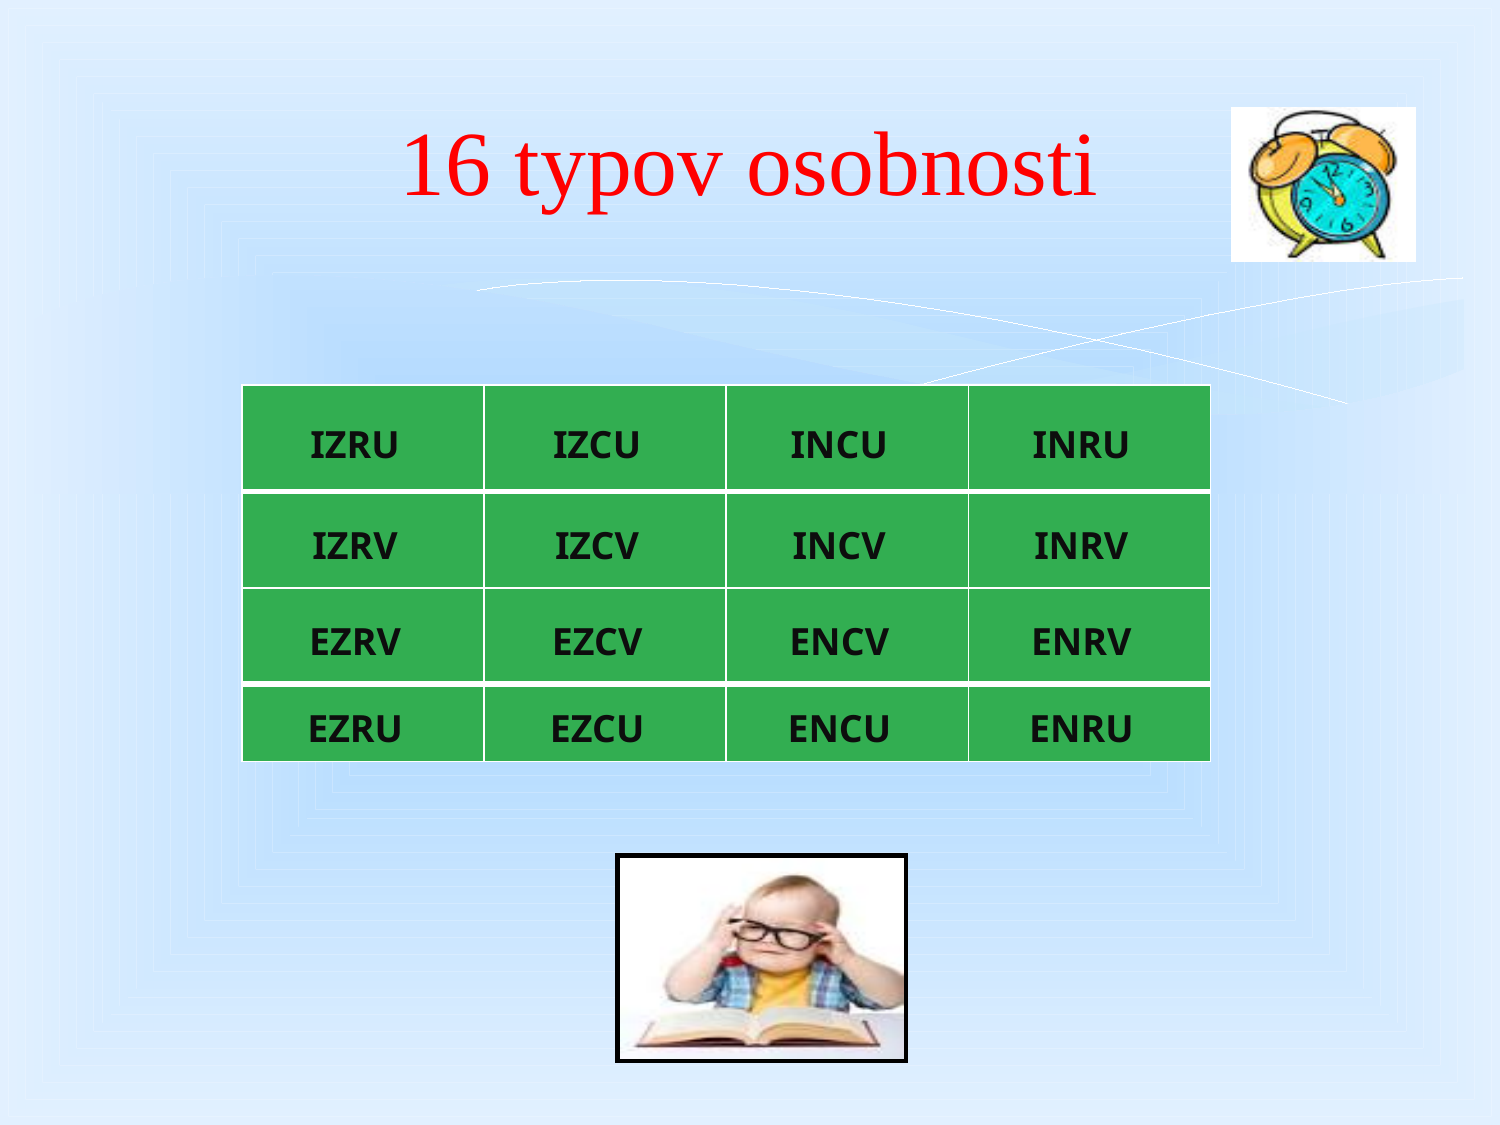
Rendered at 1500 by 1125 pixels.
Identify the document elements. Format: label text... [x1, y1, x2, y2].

table_cell IZRV [243, 494, 483, 587]
table_cell INRV [969, 494, 1210, 587]
title 16 typov osobnosti [75, 55, 1425, 261]
table_cell ENCV [727, 589, 968, 681]
table_header INCU [727, 386, 968, 489]
table_cell EZRU [243, 687, 483, 761]
table_cell ENRU [969, 687, 1210, 761]
picture [619, 857, 904, 1059]
table_cell INCV [727, 494, 968, 587]
table_cell IZCV [485, 494, 725, 587]
table_cell EZCU [485, 687, 725, 761]
table_cell EZCV [485, 589, 725, 681]
table_header IZCU [485, 386, 725, 489]
table_header IZRU [243, 386, 483, 489]
table_cell ENCU [727, 687, 968, 761]
picture [1231, 107, 1416, 262]
table_cell EZRV [243, 589, 483, 681]
table_header INRU [969, 386, 1210, 489]
table_cell ENRV [969, 589, 1210, 681]
